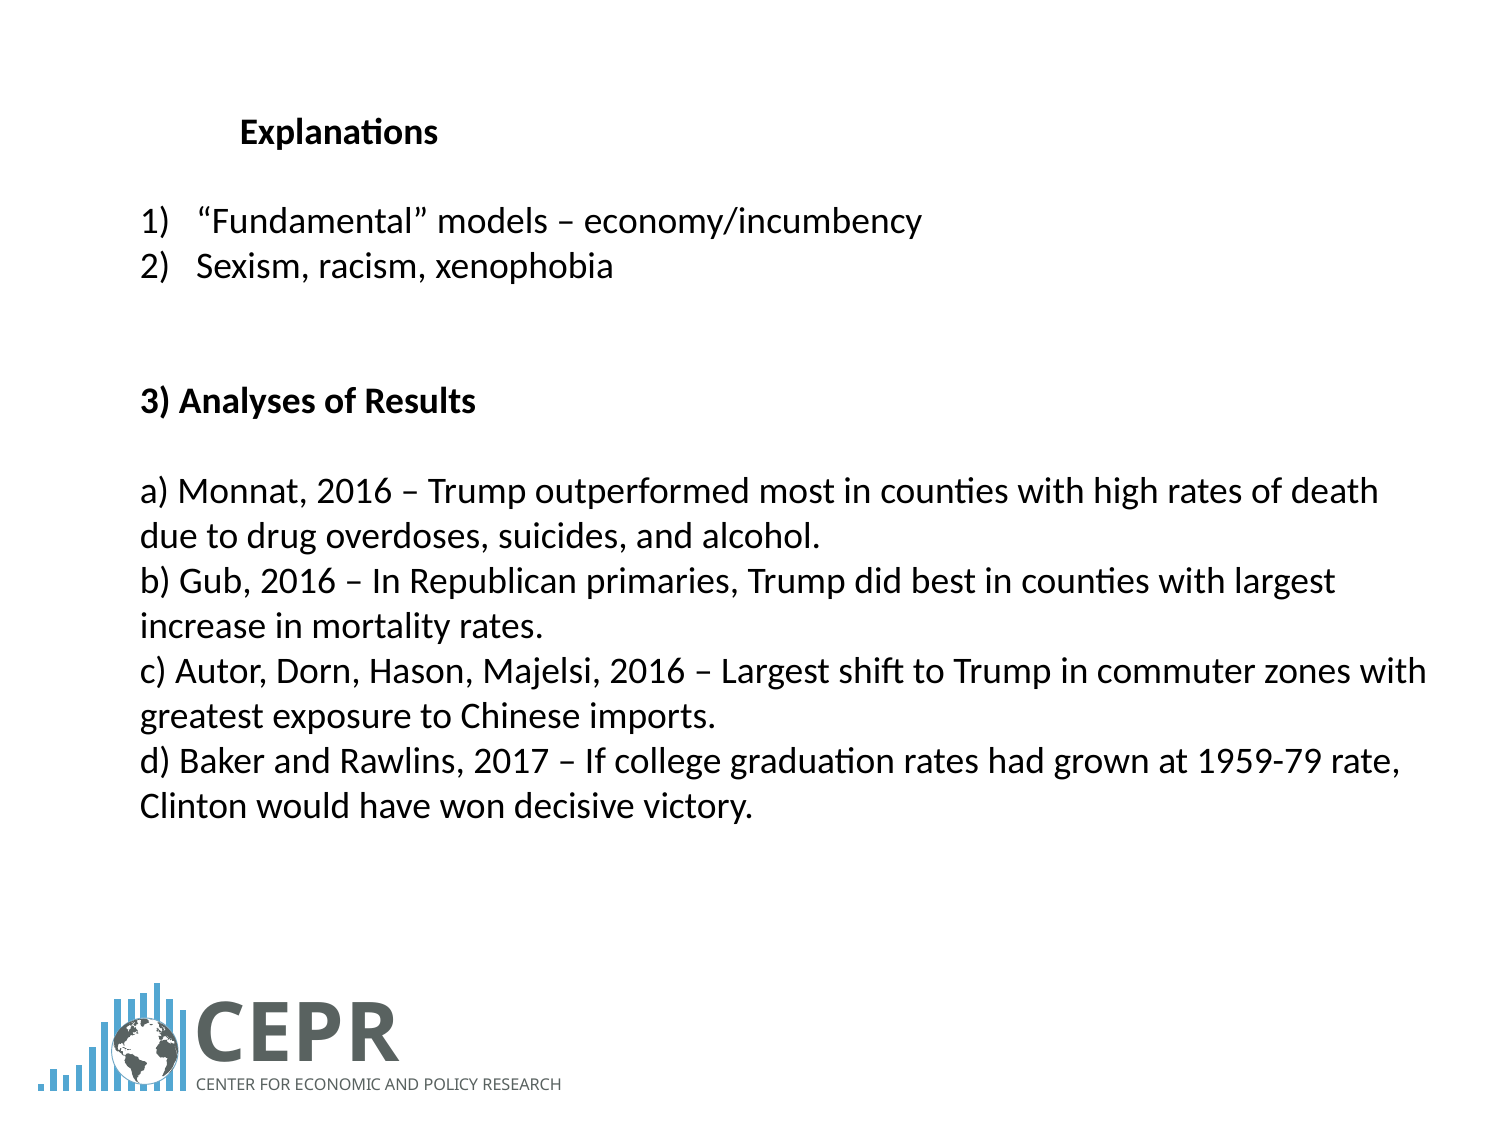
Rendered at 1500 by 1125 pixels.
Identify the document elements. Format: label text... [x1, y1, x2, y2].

text_box “Fundamental” models – economy/incumbency Sexism, racism, xenophobia 3) Analyses of Results a) Monnat, 2016 – Trump outperformed most in counties with high rates of death due to drug overdoses, suicides, and alcohol. b) Gub, 2016 – In Republican primaries, Trump did best in counties with largest increase in mortality rates. c) Autor, Dorn, Hason, Majelsi, 2016 – Largest shift to Trump in commuter zones with greatest exposure to Chinese imports. d) Baker and Rawlins, 2017 – If college graduation rates had grown at 1959-79 rate, Clinton would have won decisive victory. [125, 143, 1450, 924]
picture [37, 982, 563, 1092]
text_box Explanations [224, 99, 1338, 160]
